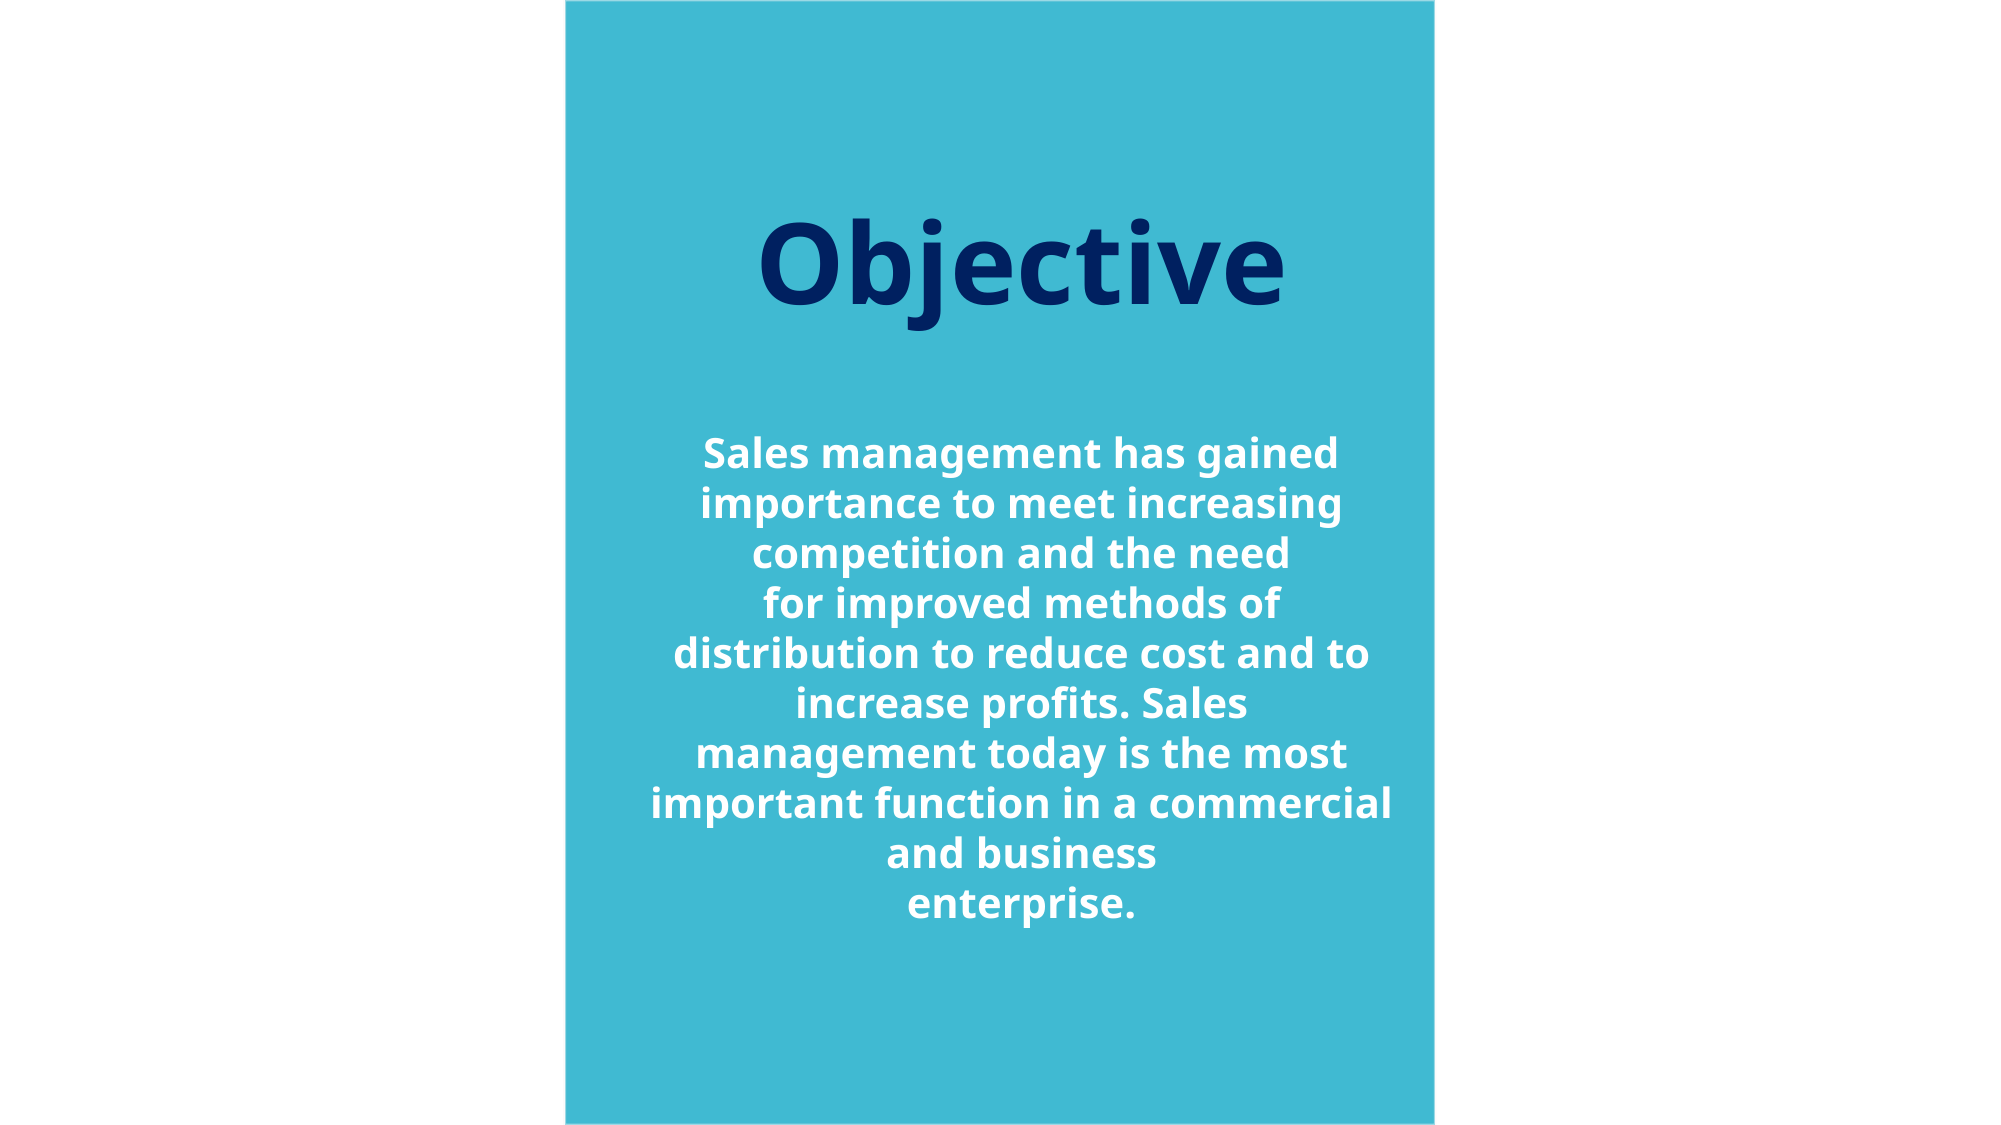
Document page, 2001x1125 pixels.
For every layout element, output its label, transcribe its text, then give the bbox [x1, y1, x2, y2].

text_box [563, 334, 1437, 1125]
text_box Sales management has gained importance to meet increasing competition and the need for improved methods of distribution to reduce cost and to increase profits. Sales management today is the most important function in a commercial and business enterprise. [627, 419, 1416, 935]
text_box [563, 0, 1437, 184]
text_box Objective [521, 184, 1522, 334]
